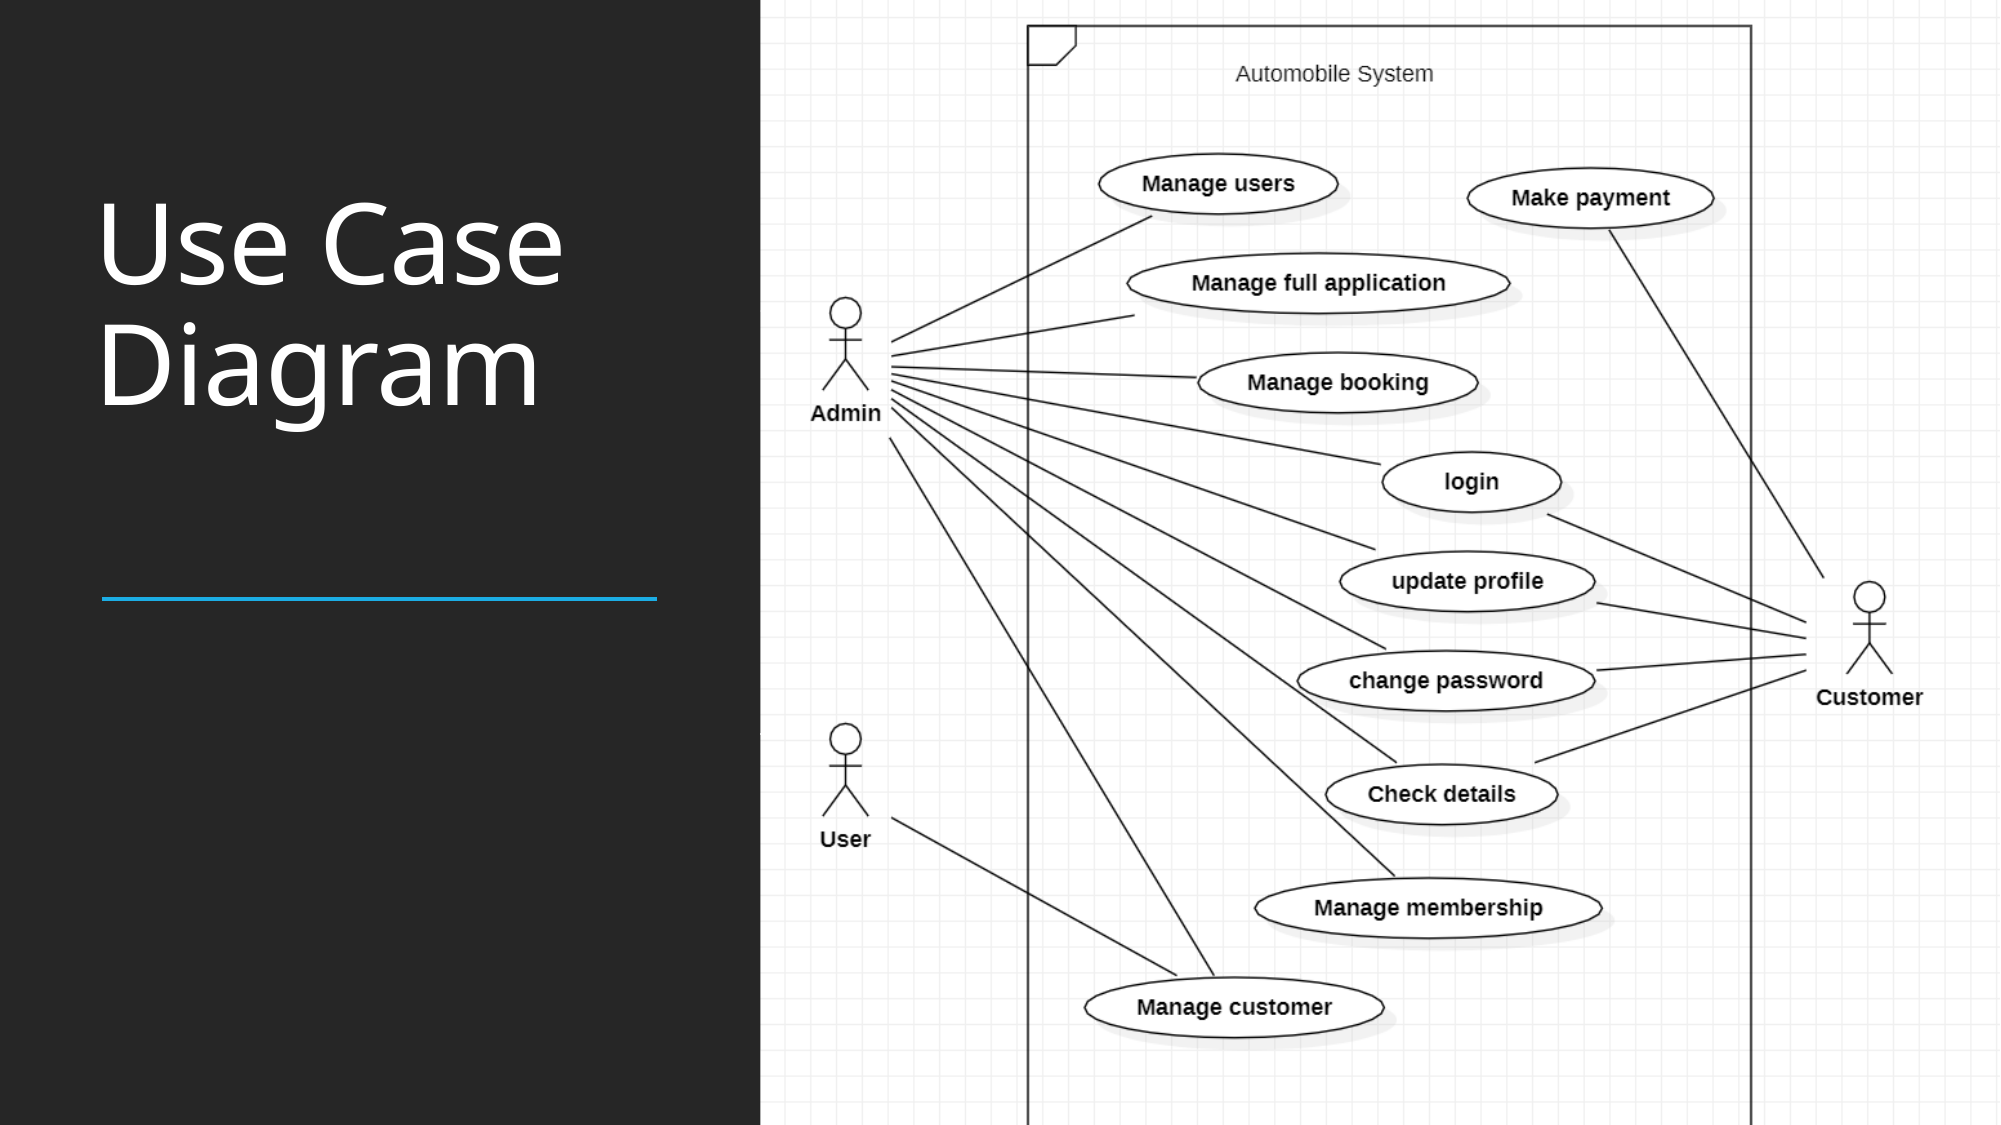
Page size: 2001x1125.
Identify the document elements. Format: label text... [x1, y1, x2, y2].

title Use Case Diagram [79, 104, 680, 573]
text_box [0, 0, 758, 1125]
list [759, 0, 2000, 1125]
